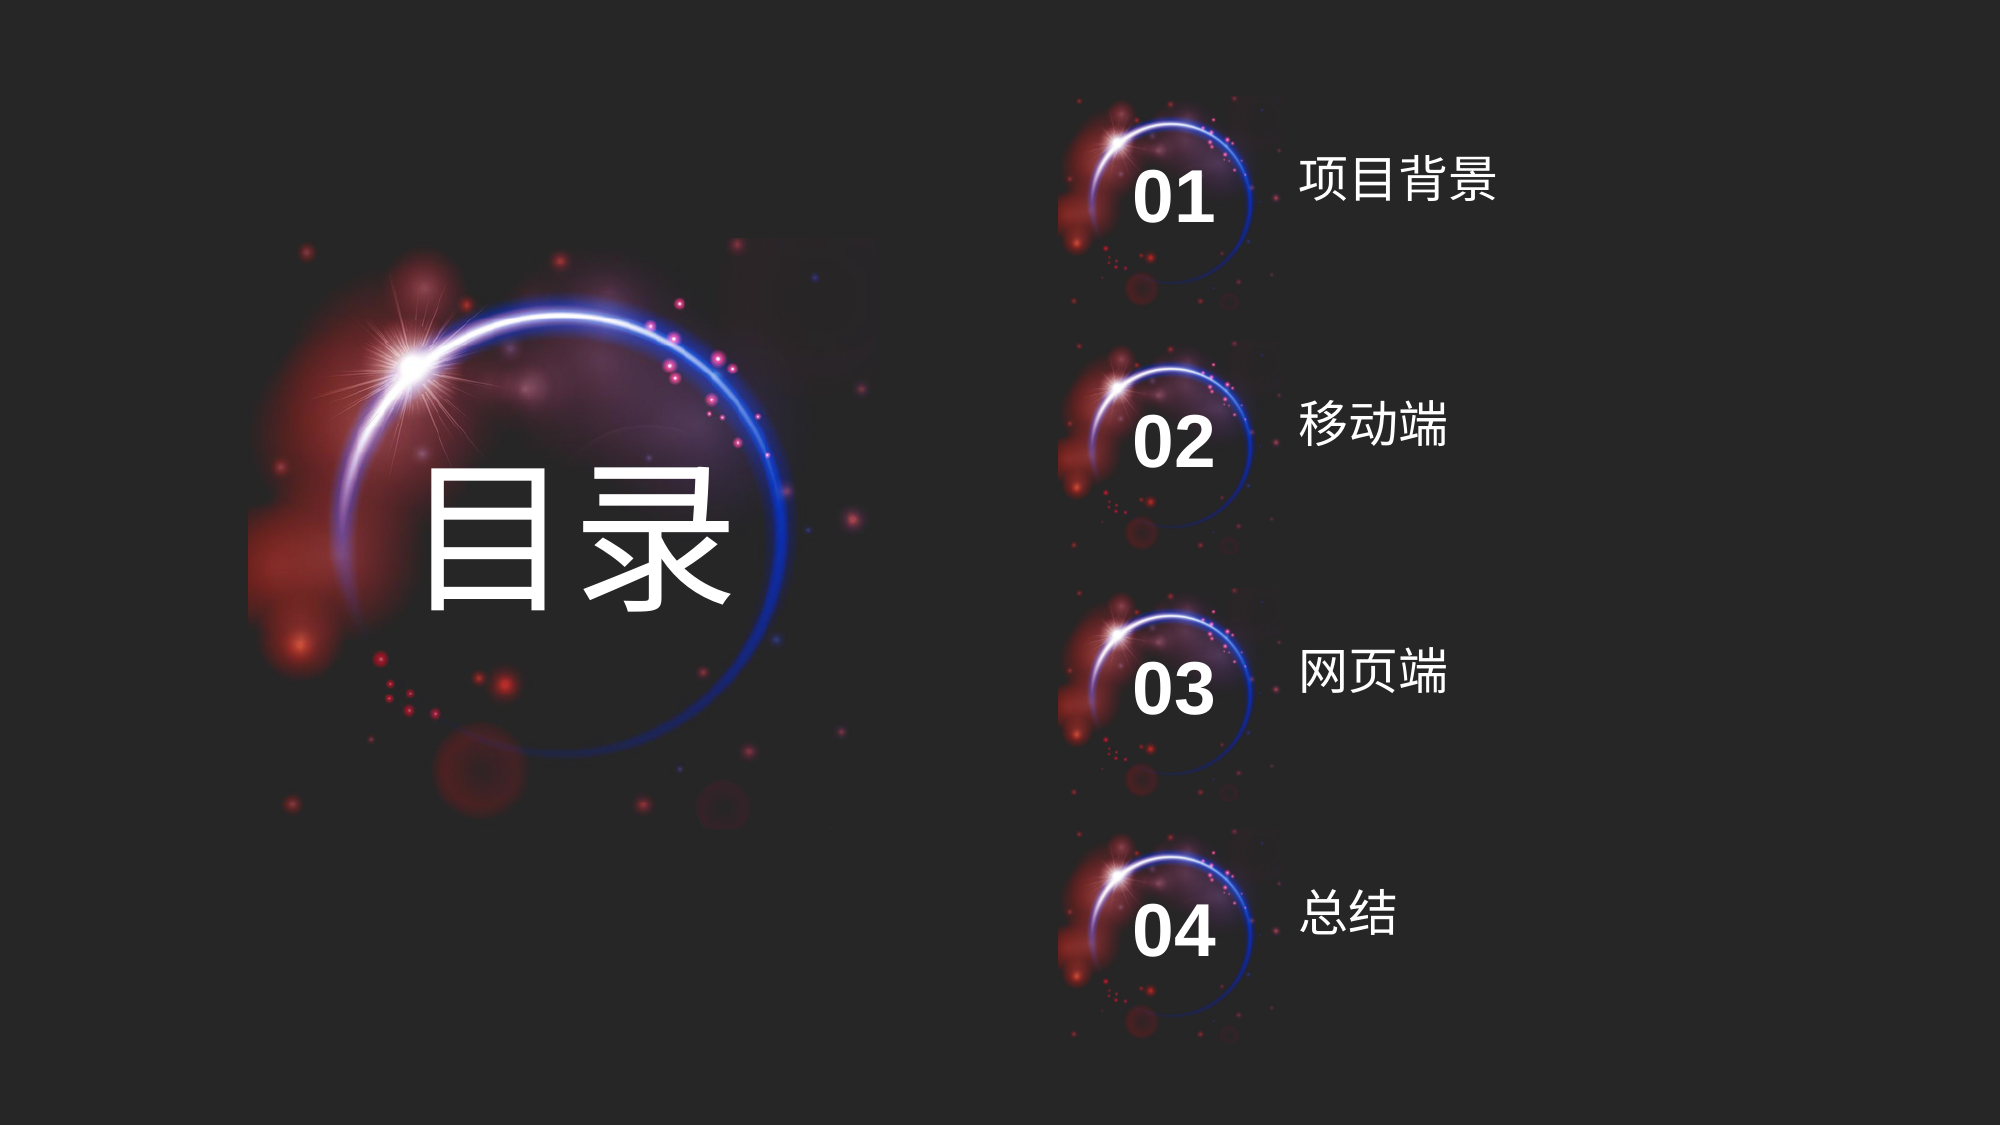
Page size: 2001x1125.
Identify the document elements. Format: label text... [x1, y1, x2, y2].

text_box 网页端 [1284, 632, 1784, 707]
picture [1058, 96, 1284, 310]
text_box 总结 [1284, 873, 1784, 949]
text_box 移动端 [1284, 385, 1784, 460]
picture [1058, 588, 1284, 801]
picture [1058, 829, 1284, 1043]
text_box 项目背景 [1284, 140, 1784, 216]
picture [1058, 341, 1284, 554]
picture [248, 238, 875, 829]
